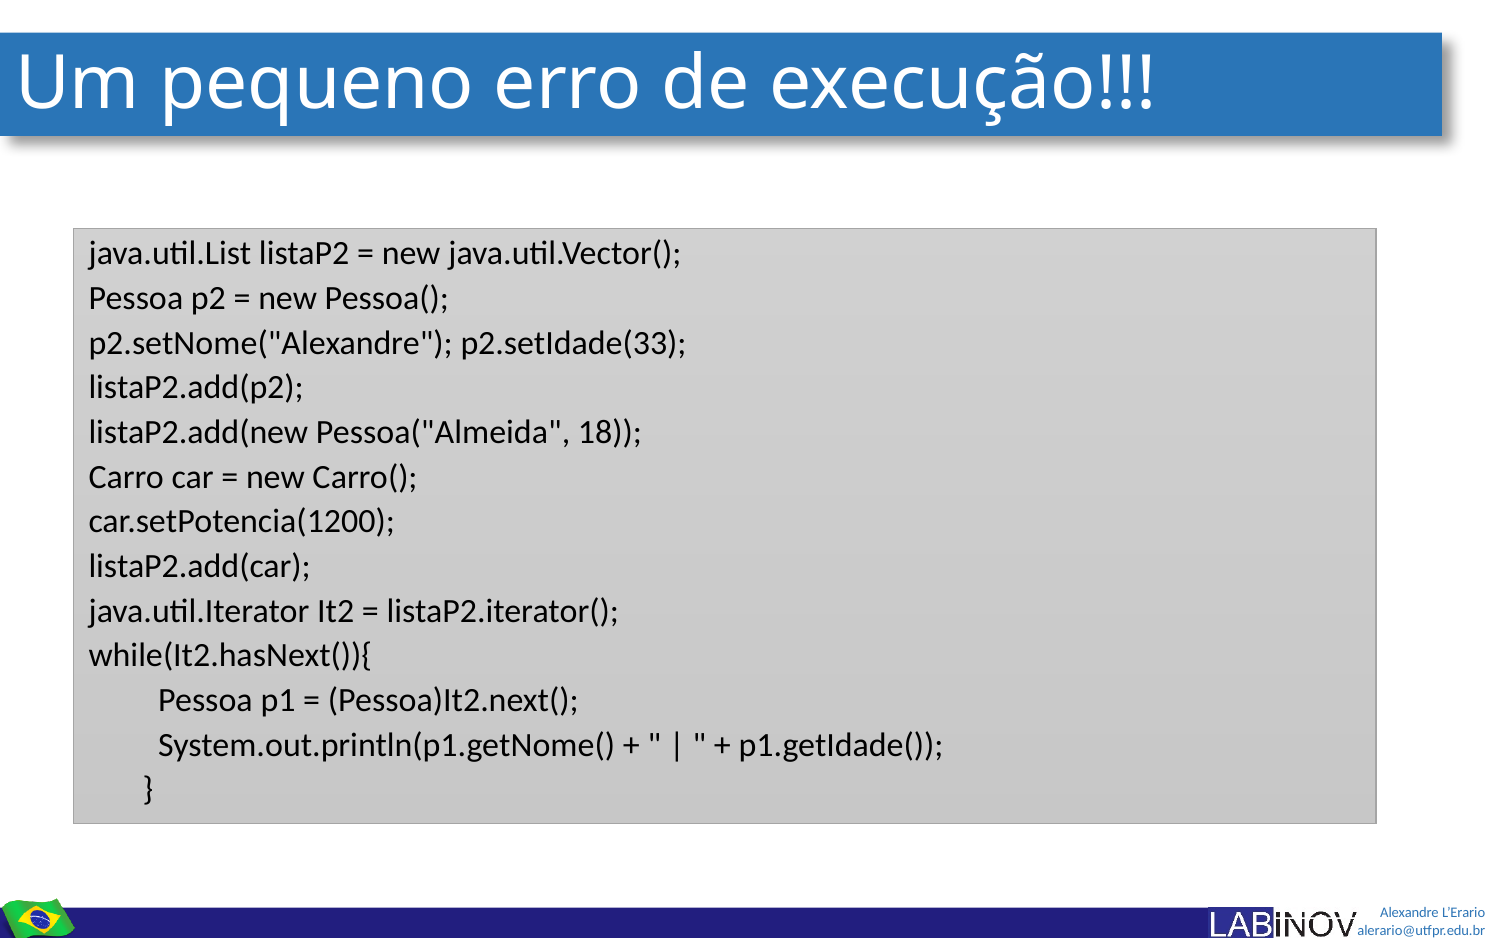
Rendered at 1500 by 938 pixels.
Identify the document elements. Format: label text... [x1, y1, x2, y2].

list java.util.List listaP2 = new java.util.Vector(); Pessoa p2 = new Pessoa(); p2.setNome("Alexandre"); p2.setIdade(33); listaP2.add(p2); listaP2.add(new Pessoa("Almeida", 18)); Carro car = new Carro(); car.setPotencia(1200); listaP2.add(car); java.util.Iterator It2 = listaP2.iterator(); while(It2.hasNext()){ Pessoa p1 = (Pessoa)It2.next(); System.out.println(p1.getNome() + " | " + p1.getIdade()); } [73, 228, 1377, 824]
title Um pequeno erro de execução!!! [0, 32, 1442, 136]
picture [0, 880, 76, 938]
picture [1208, 907, 1359, 938]
